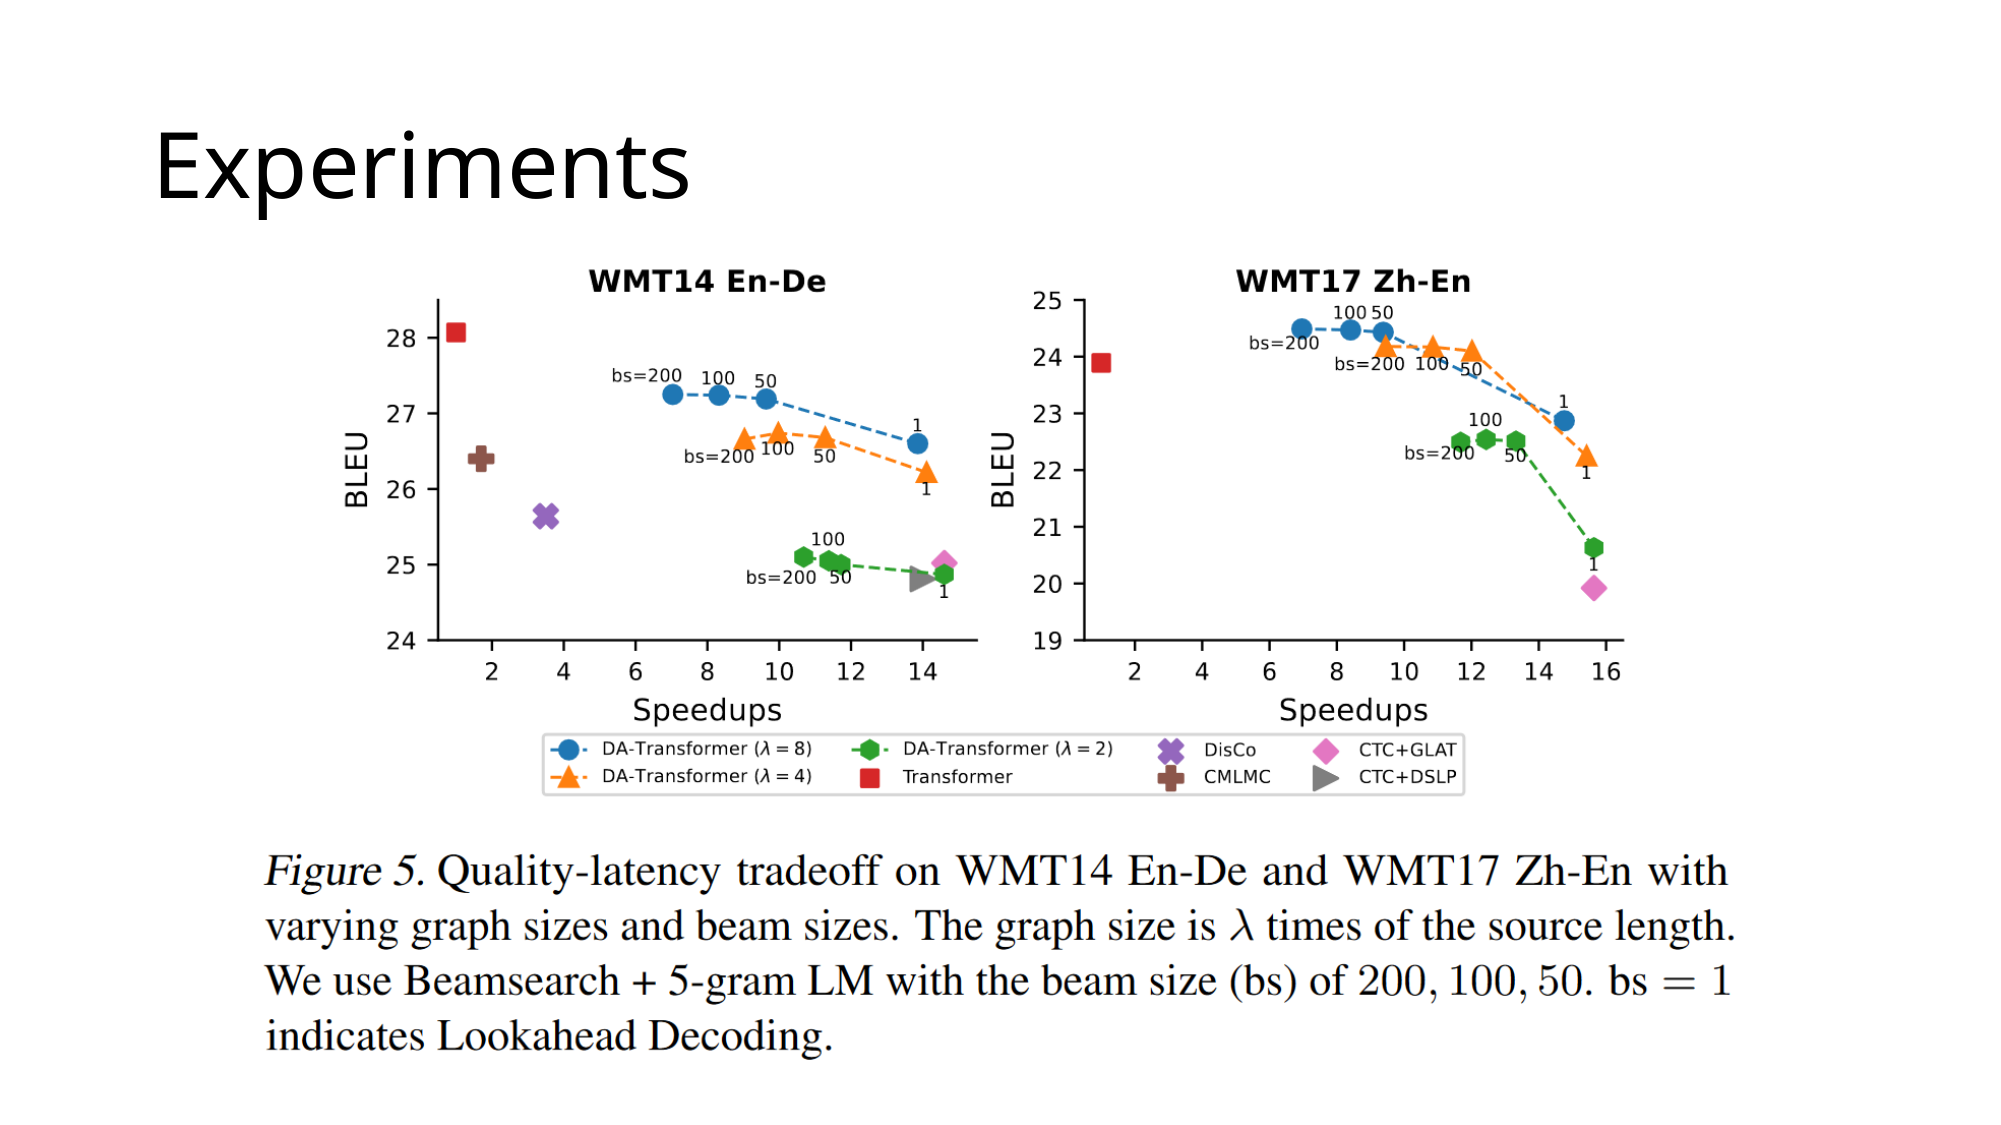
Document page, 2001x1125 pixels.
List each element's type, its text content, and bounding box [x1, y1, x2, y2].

title Experiments [137, 59, 1863, 278]
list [242, 244, 1758, 1069]
